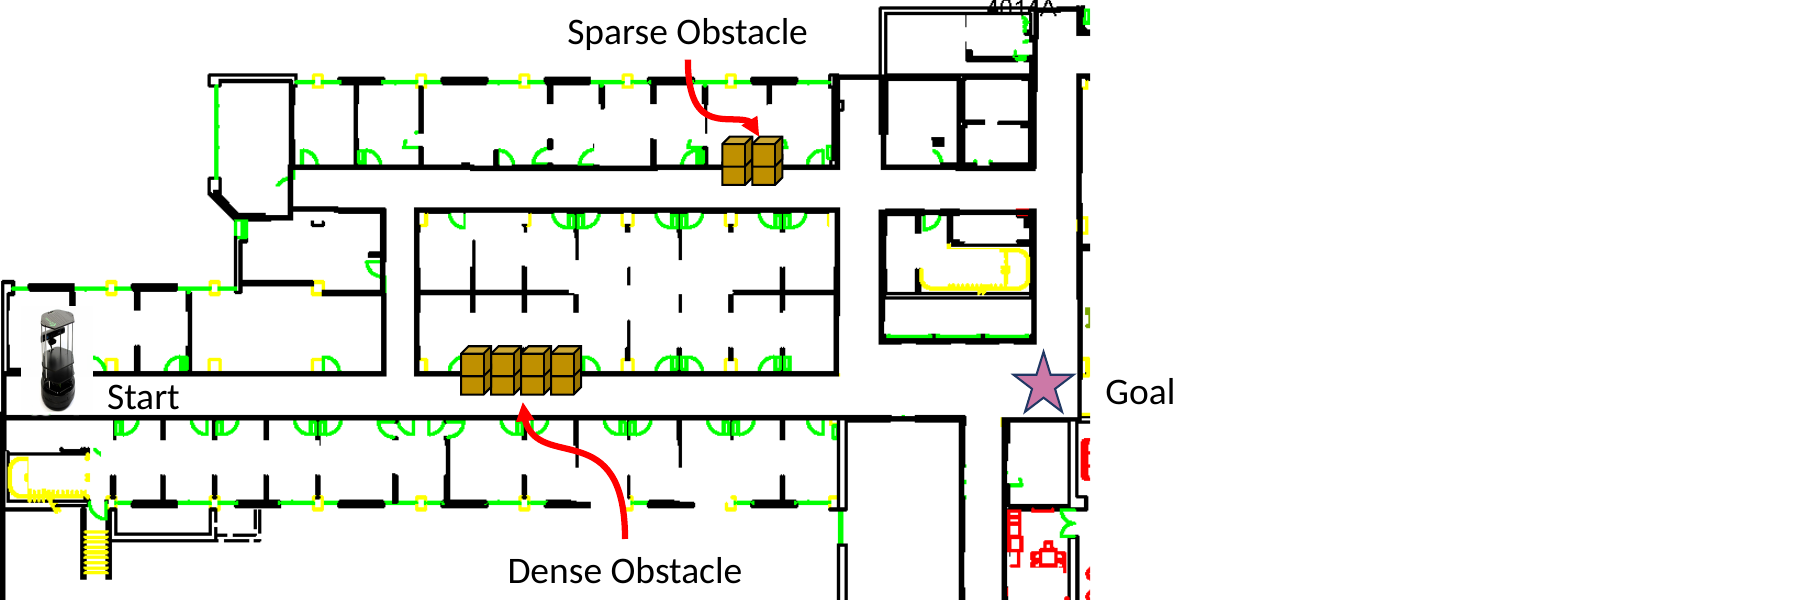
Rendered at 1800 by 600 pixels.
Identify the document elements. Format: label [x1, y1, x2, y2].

text_box [685, 62, 762, 135]
text_box [21, 306, 196, 426]
picture [0, 0, 1091, 600]
text_box [505, 419, 643, 522]
text_box [1013, 351, 1192, 420]
text_box [722, 136, 783, 185]
text_box [461, 346, 582, 395]
